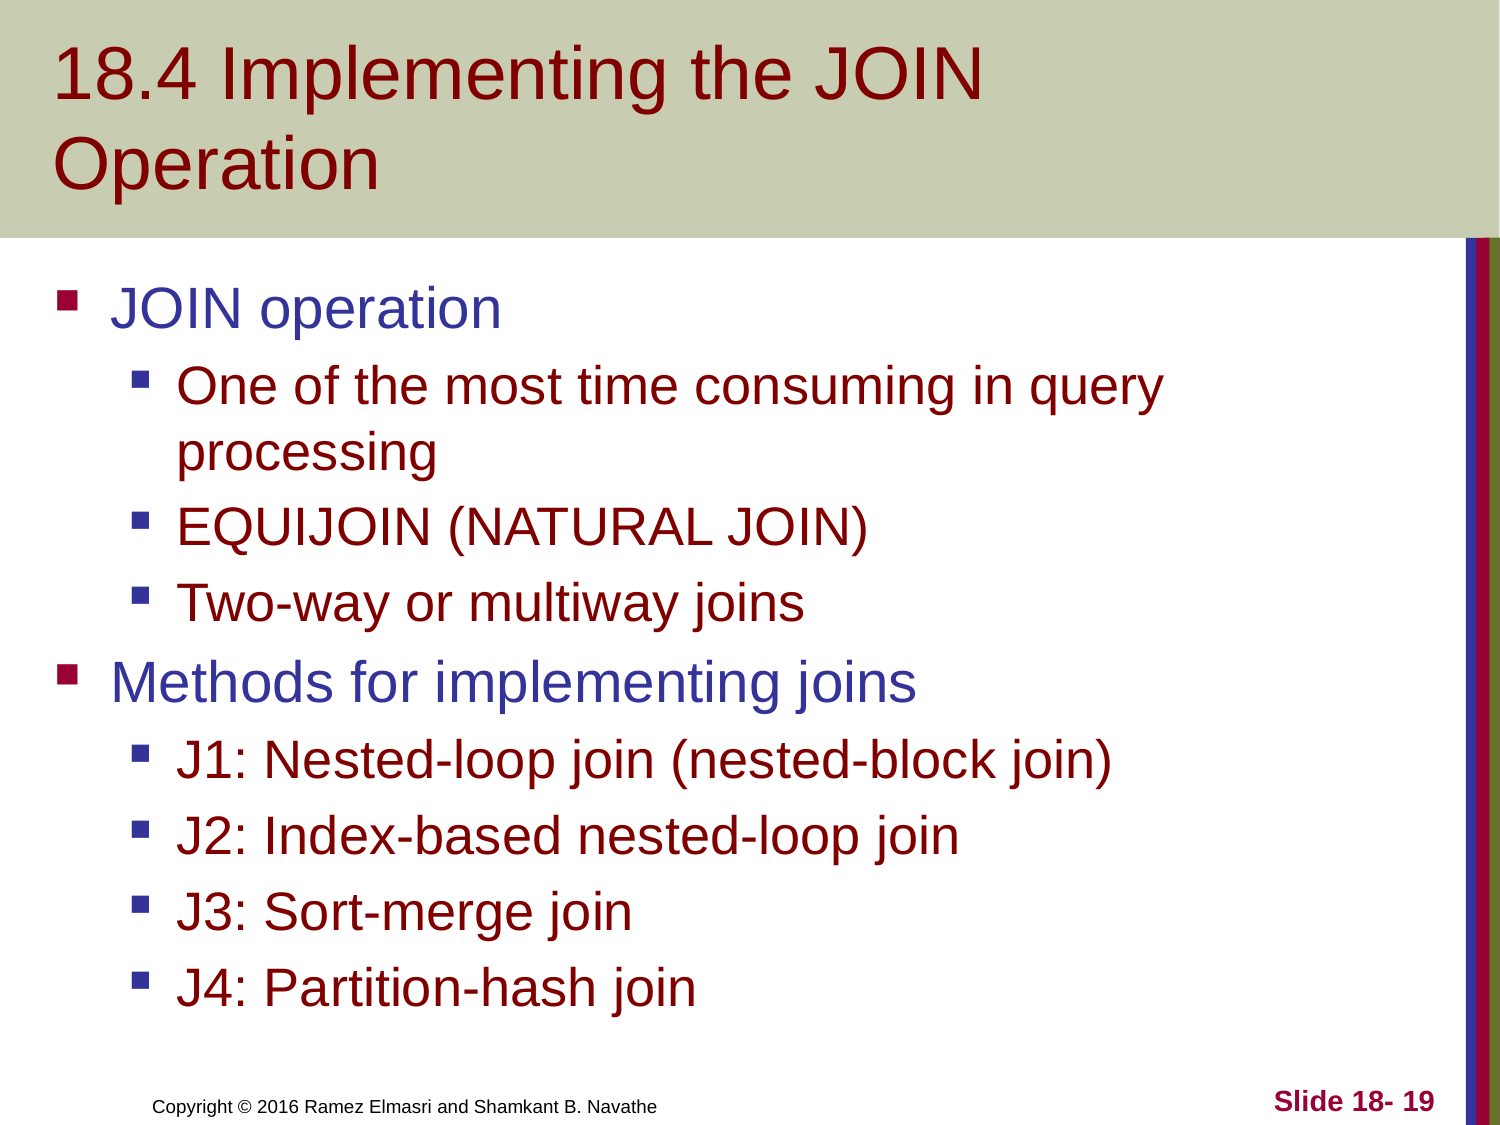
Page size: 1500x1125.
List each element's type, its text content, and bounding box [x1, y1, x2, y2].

slide_number Slide 18- 19 [1137, 1049, 1451, 1125]
list JOIN operation One of the most time consuming in query processing EQUIJOIN (NATURAL JOIN) Two-way or multiway joins Methods for implementing joins J1: Nested-loop join (nested-block join) J2: Index-based nested-loop join J3: Sort-merge join J4: Partition-hash join [39, 262, 1400, 1013]
title 18.4 Implementing the JOIN Operation [37, 49, 1317, 213]
